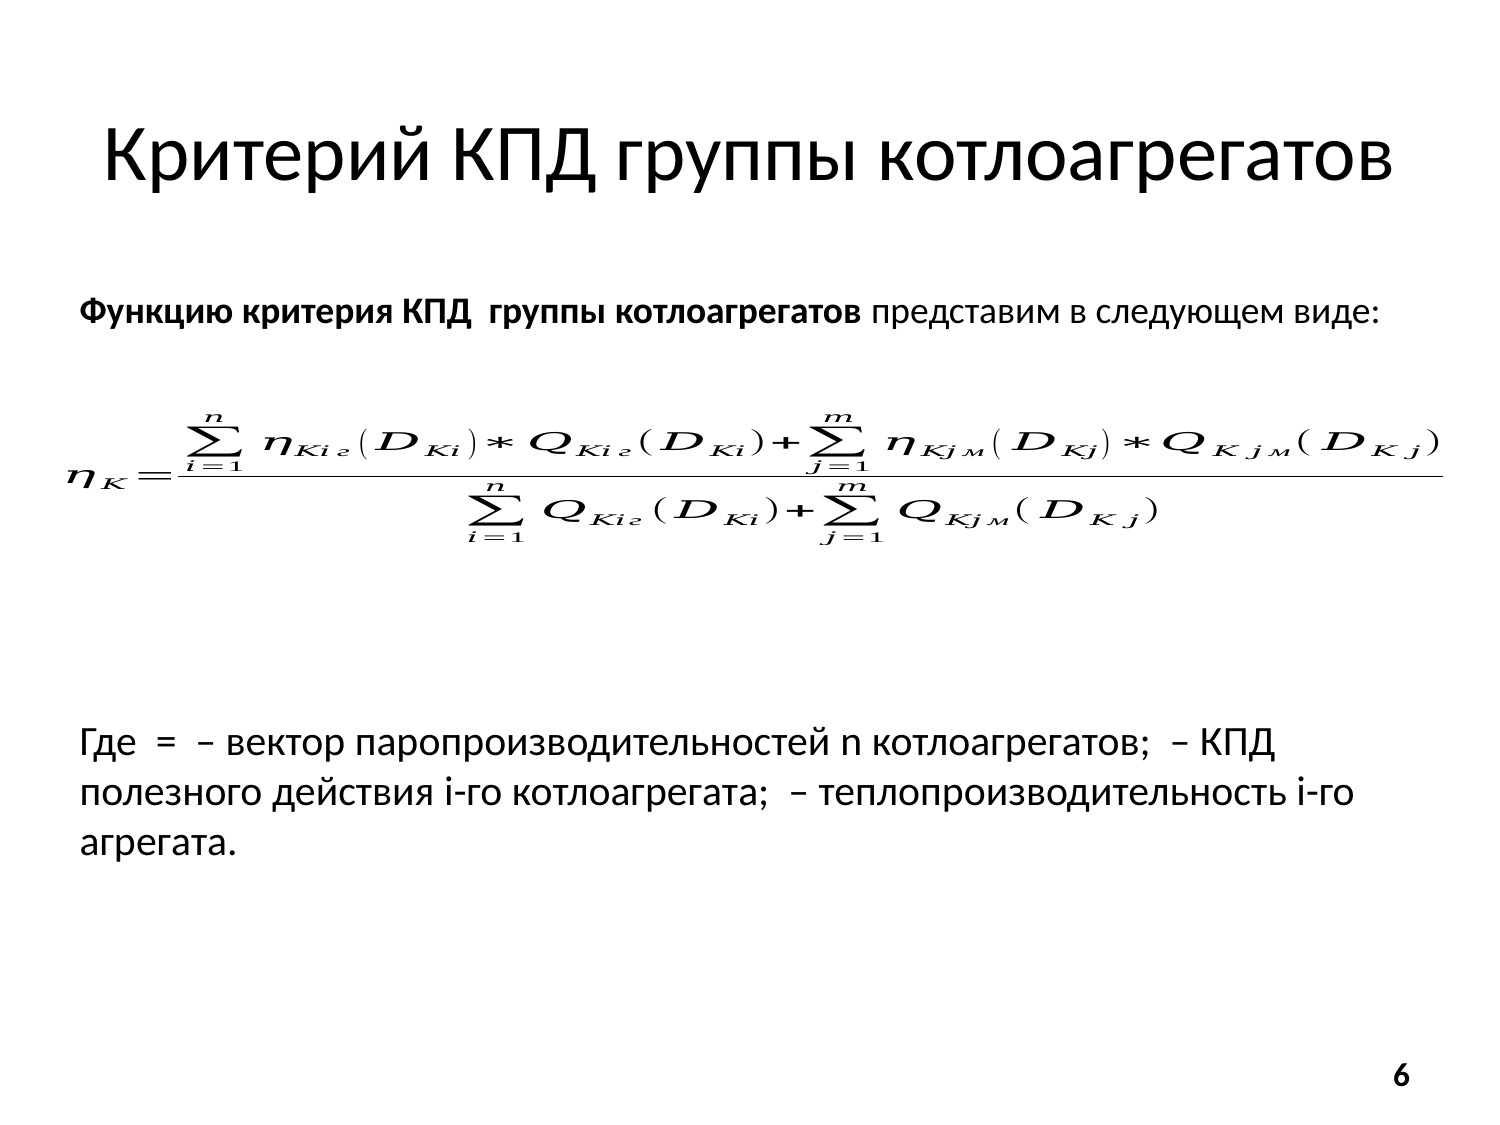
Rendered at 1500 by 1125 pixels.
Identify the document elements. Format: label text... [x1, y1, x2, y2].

title Критерий КПД группы котлоагрегатов [17, 54, 1483, 243]
text_box Функцию критерия КПД группы котлоагрегатов представим в следующем виде: [64, 278, 1447, 339]
slide_number 6 [1074, 1042, 1425, 1103]
